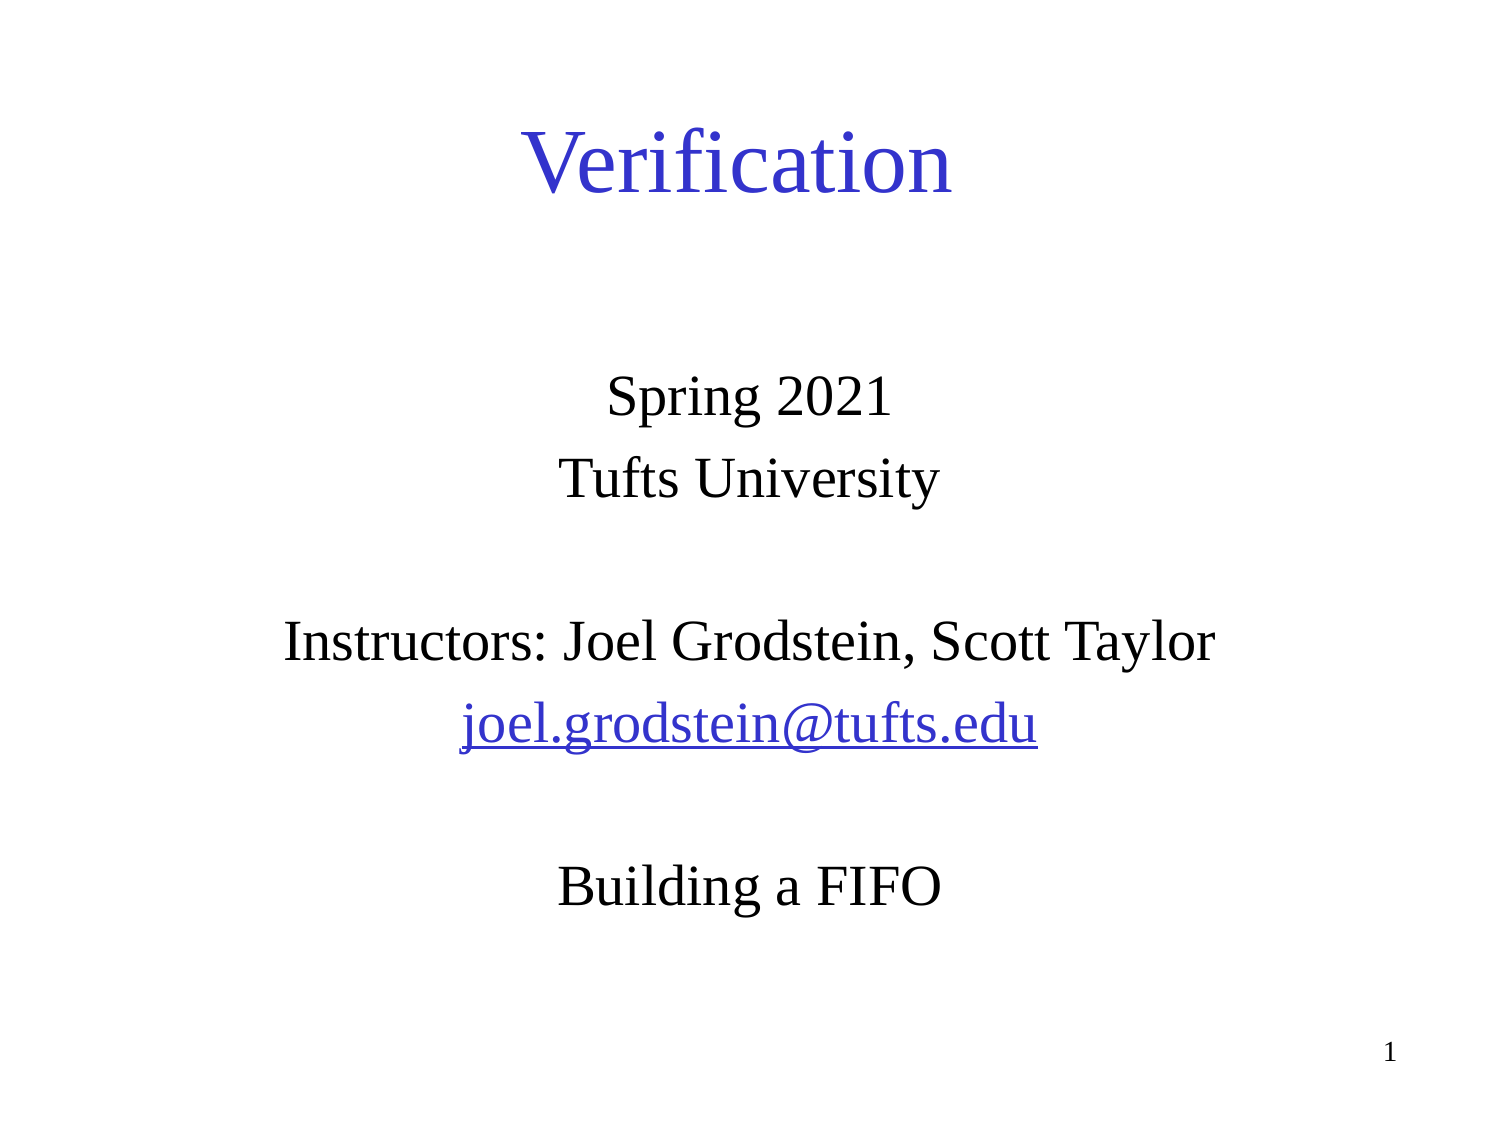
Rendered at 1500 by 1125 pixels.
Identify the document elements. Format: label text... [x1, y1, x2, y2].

subtitle Spring 2021 Tufts University Instructors: Joel Grodstein, Scott Taylor joel.grodstein@tufts.edu Building a FIFO [62, 350, 1438, 963]
title Verification [99, 62, 1375, 250]
